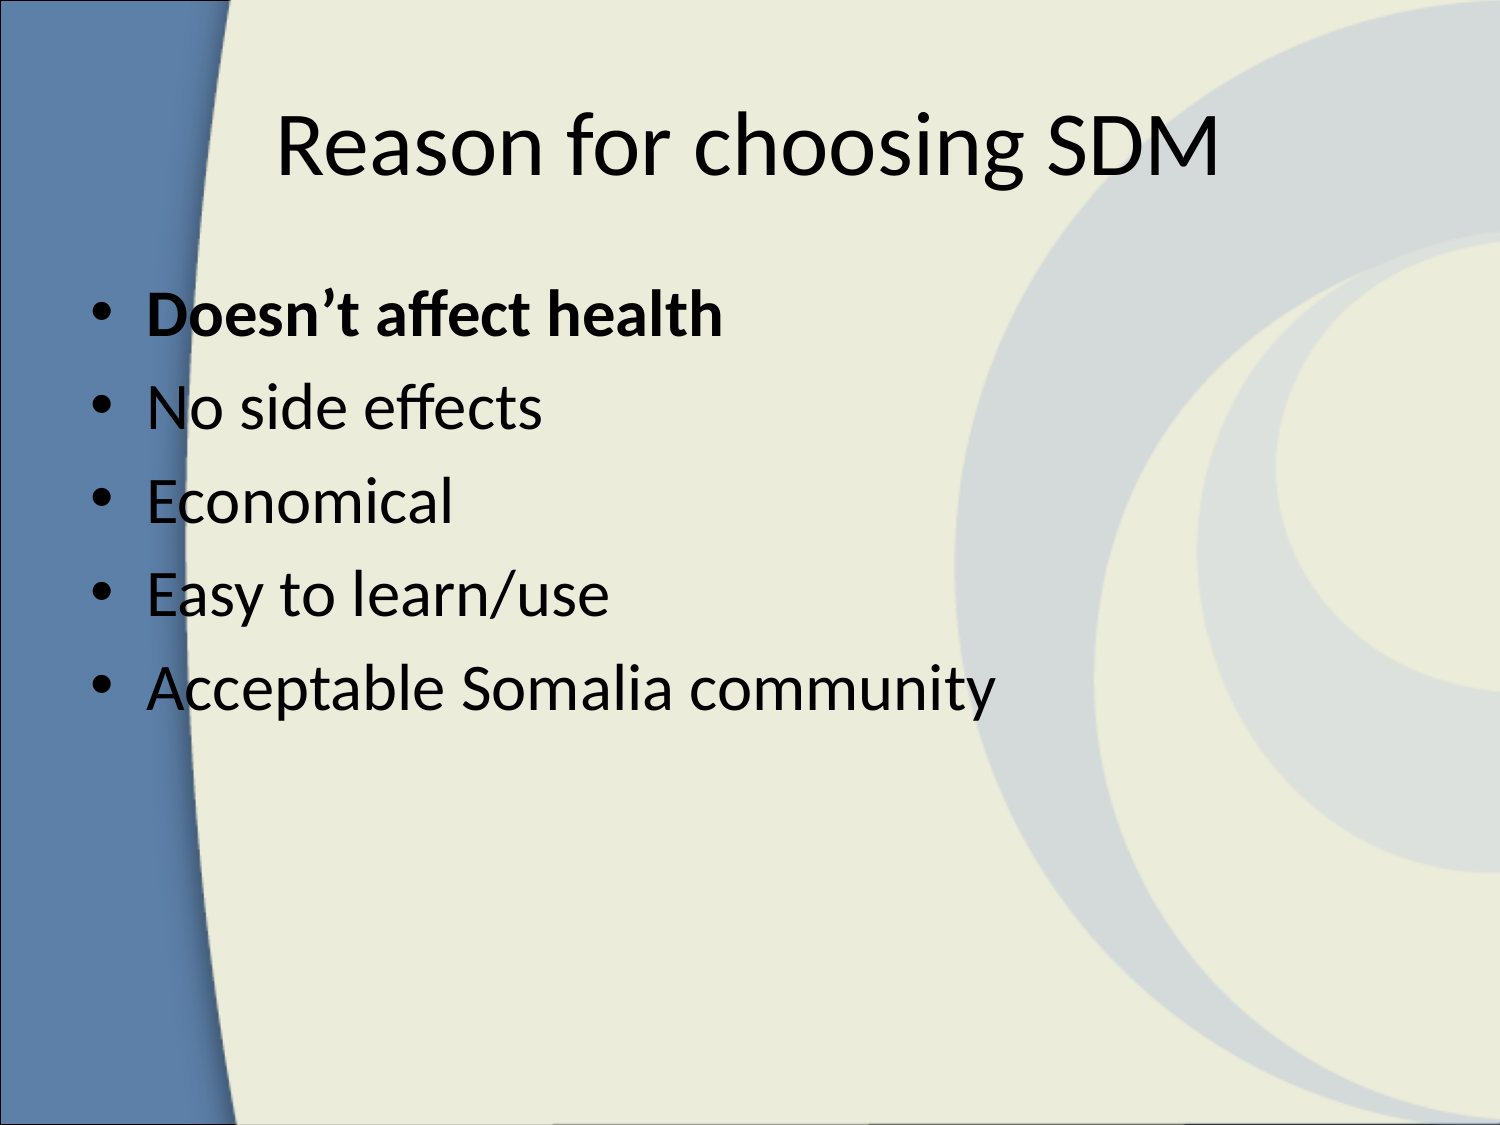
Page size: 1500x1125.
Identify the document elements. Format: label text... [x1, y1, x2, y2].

list Doesn’t affect health No side effects Economical Easy to learn/use Acceptable Somalia community [75, 262, 1425, 1005]
title Reason for choosing SDM [75, 45, 1425, 233]
picture [56, 0, 1500, 1125]
